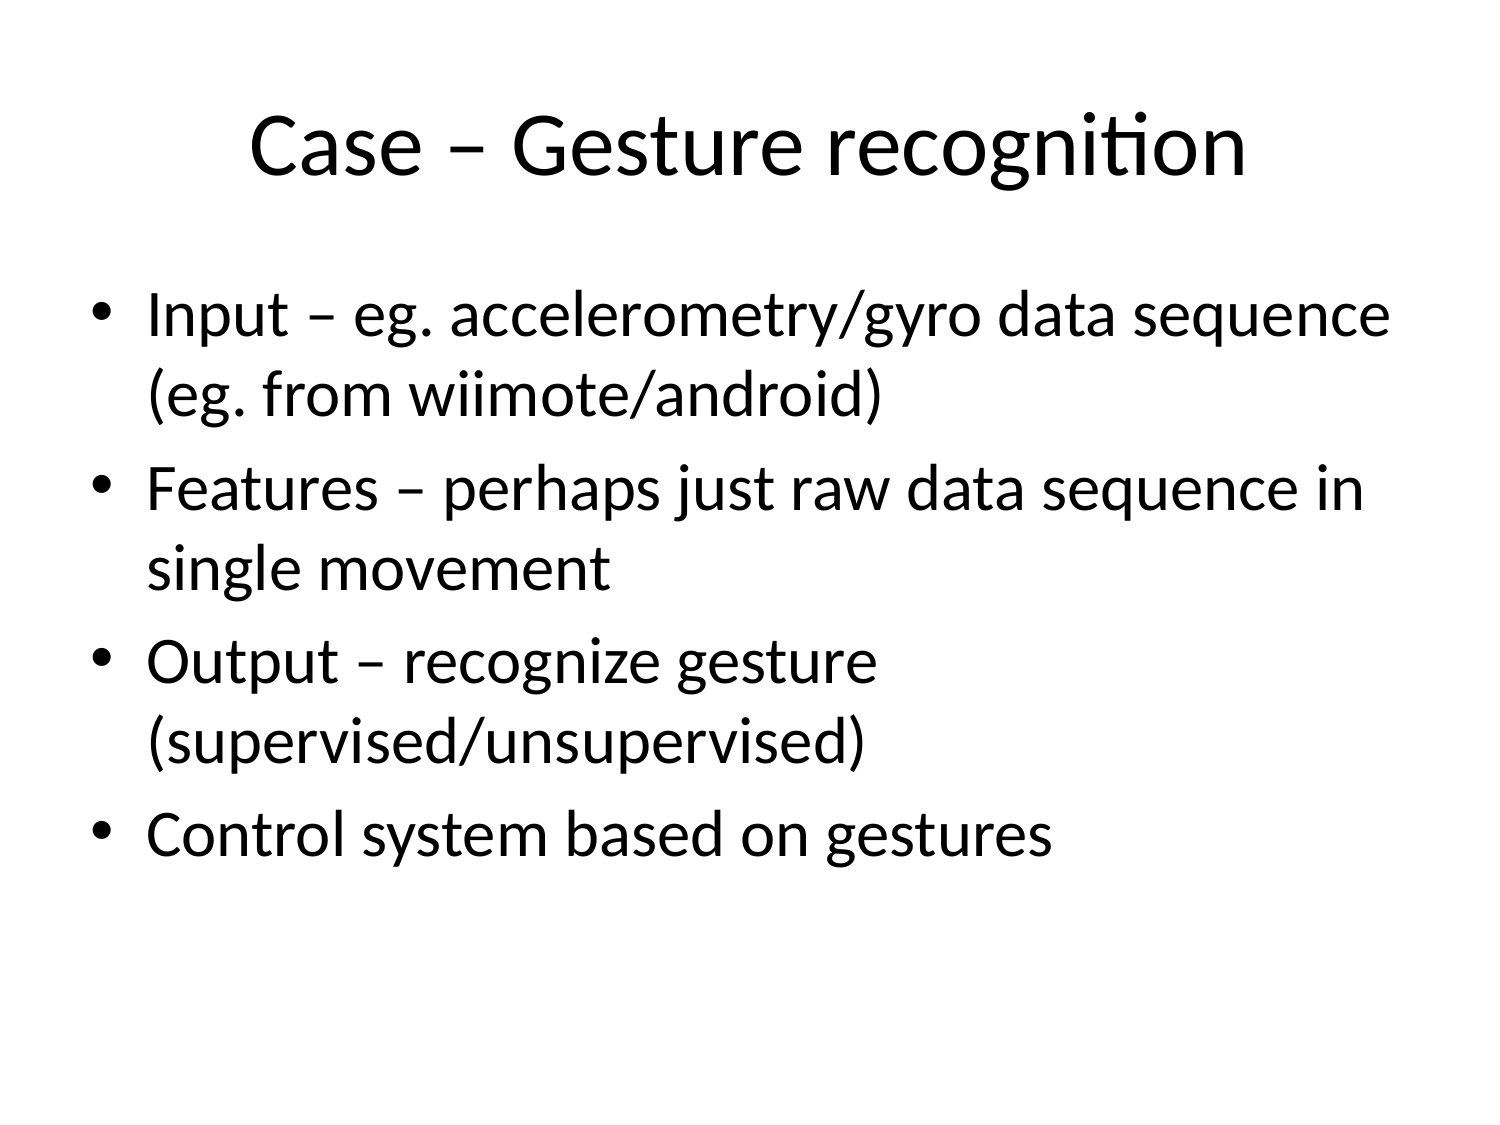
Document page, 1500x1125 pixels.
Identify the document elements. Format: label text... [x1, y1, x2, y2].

list Input – eg. accelerometry/gyro data sequence (eg. from wiimote/android) Features – perhaps just raw data sequence in single movement Output – recognize gesture (supervised/unsupervised) Control system based on gestures [75, 262, 1425, 1005]
title Case – Gesture recognition [75, 45, 1425, 233]
